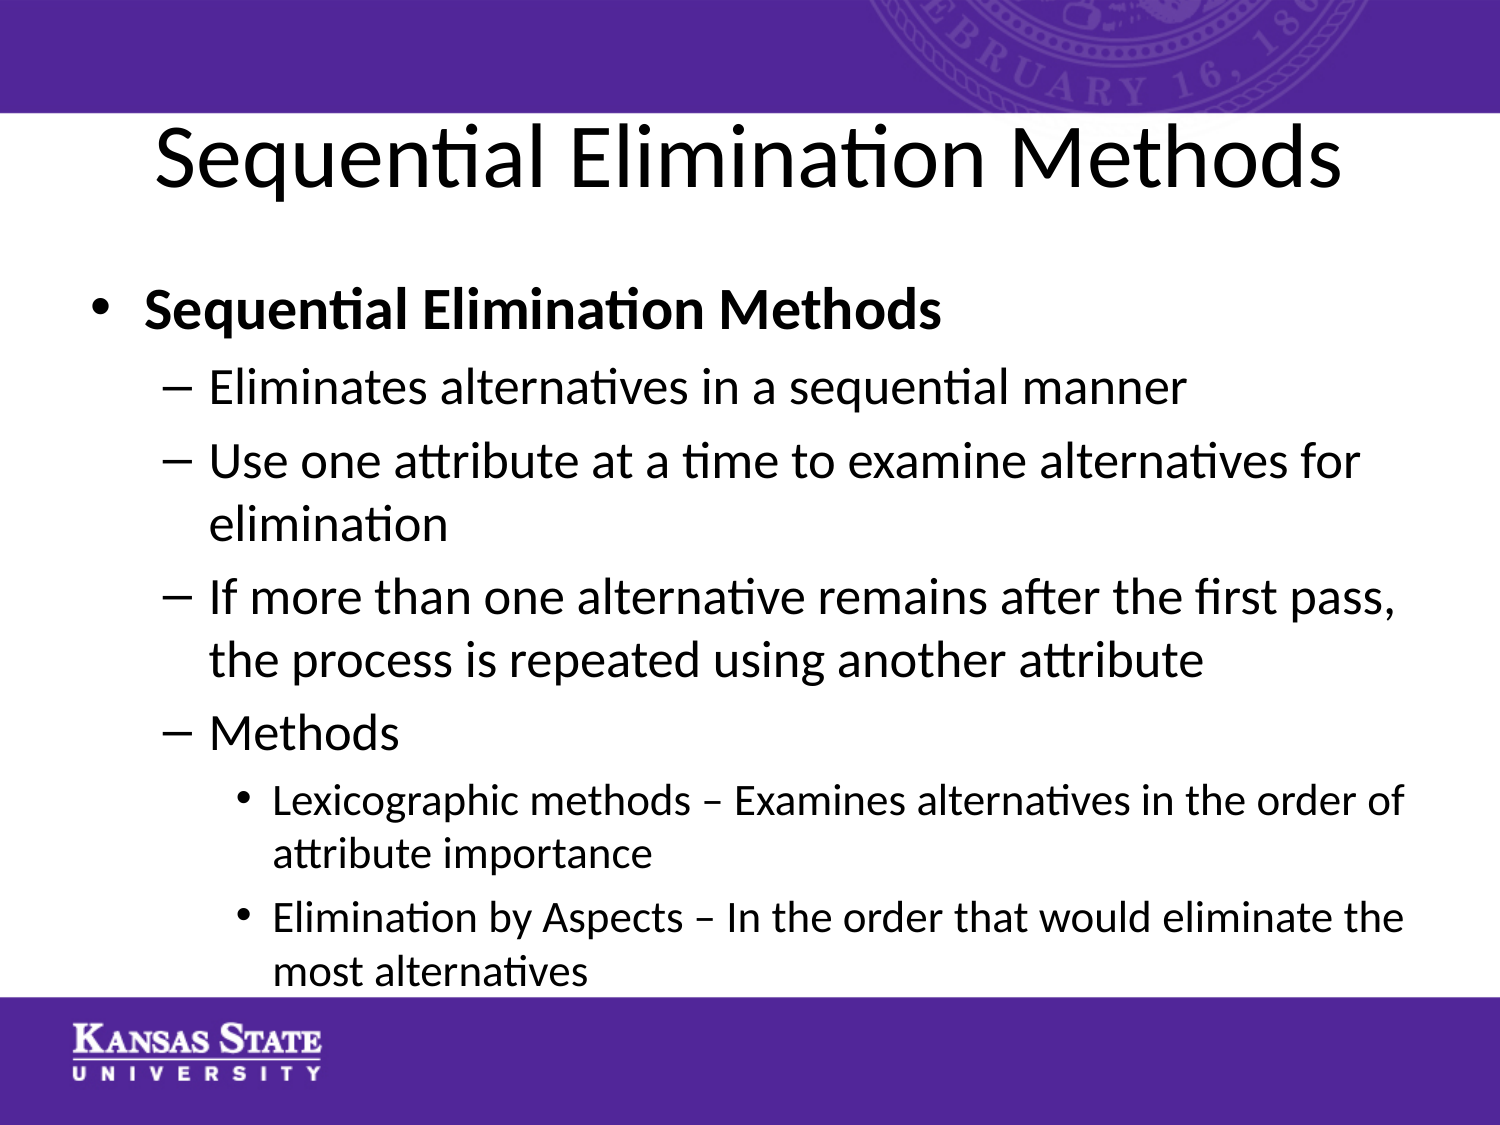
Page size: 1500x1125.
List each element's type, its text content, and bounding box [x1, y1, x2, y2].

picture [0, 0, 1500, 1125]
title Sequential Elimination Methods [75, 57, 1425, 245]
list Sequential Elimination Methods Eliminates alternatives in a sequential manner Use one attribute at a time to examine alternatives for elimination If more than one alternative remains after the first pass, the process is repeated using another attribute Methods Lexicographic methods – Examines alternatives in the order of attribute importance Elimination by Aspects – In the order that would eliminate the most alternatives [75, 262, 1425, 1005]
